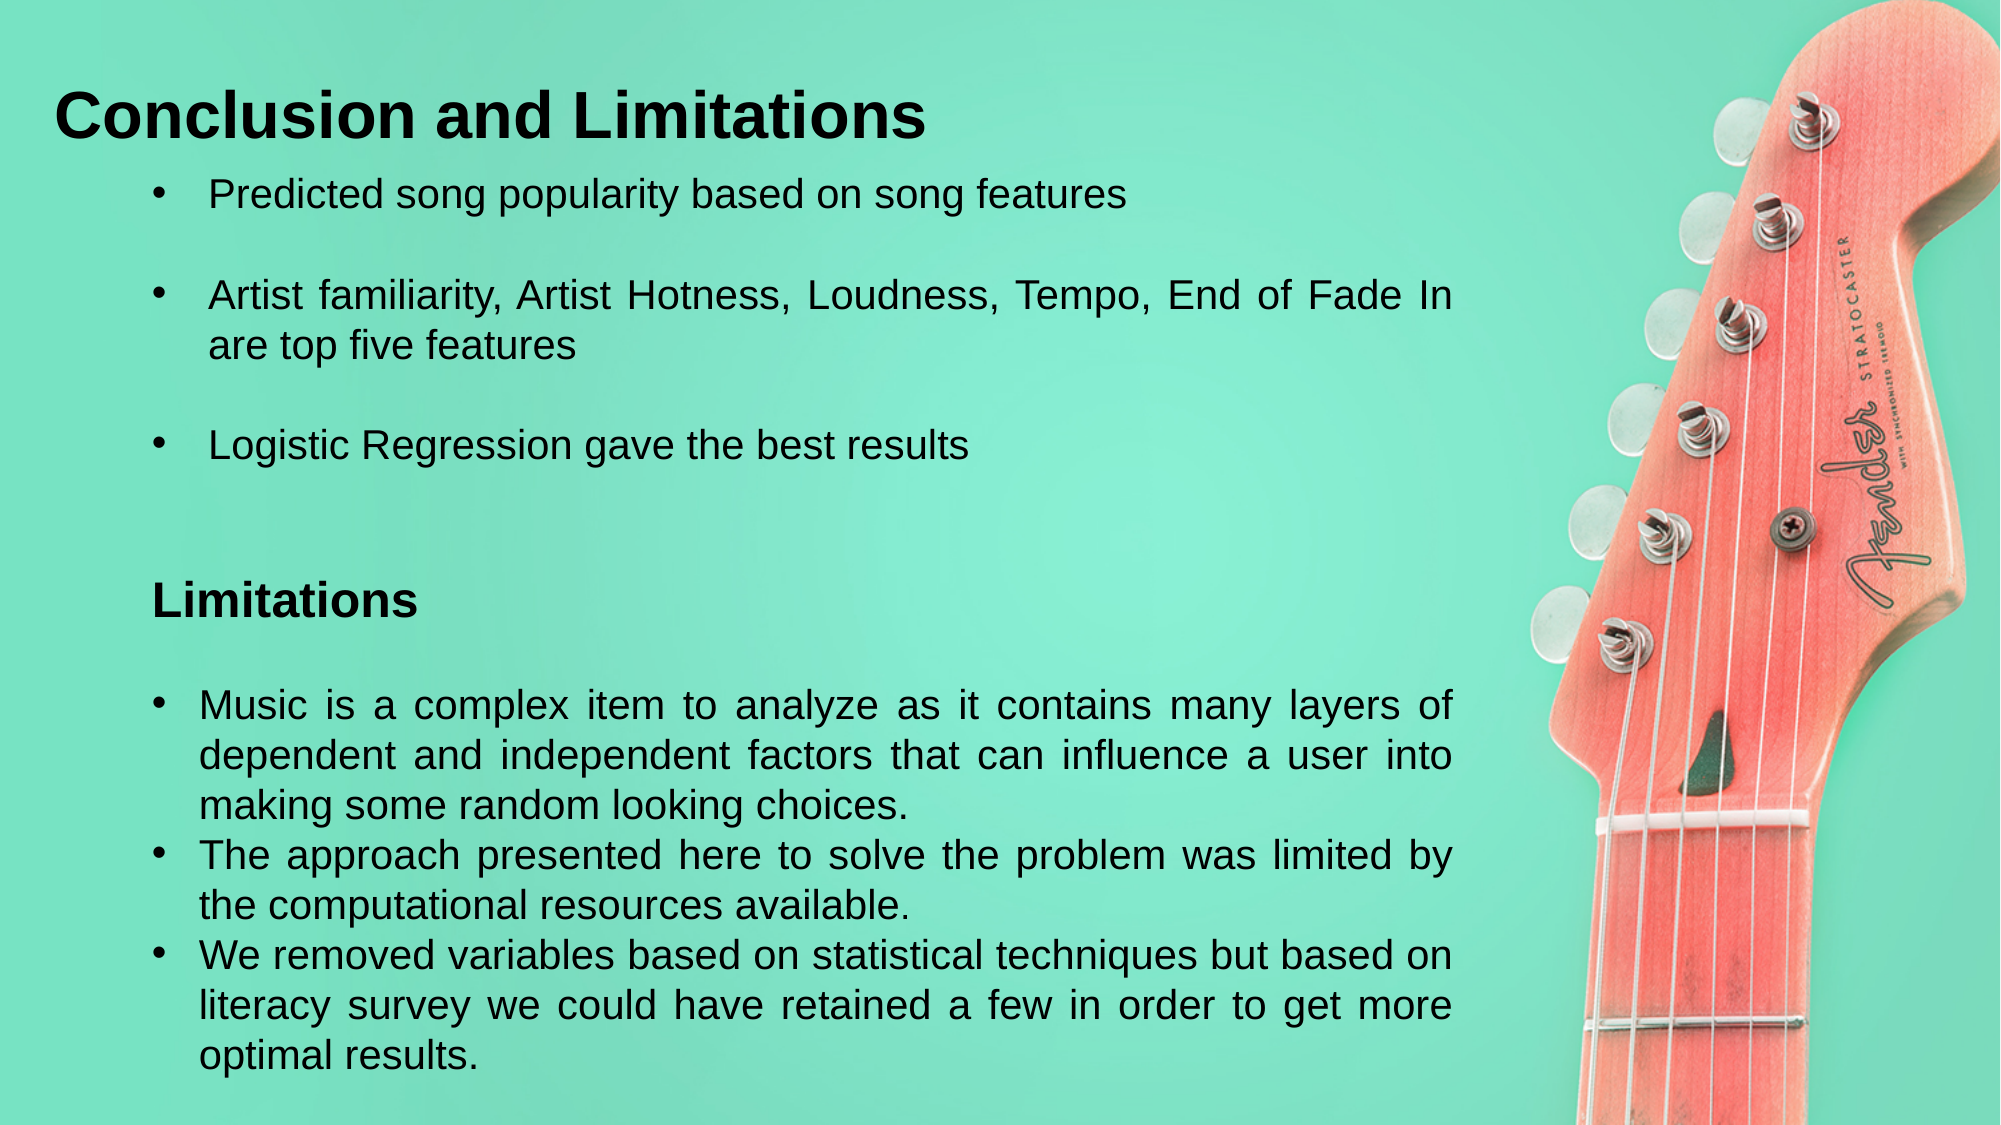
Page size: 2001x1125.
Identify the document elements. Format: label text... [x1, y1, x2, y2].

text_box Predicted song popularity based on song features Artist familiarity, Artist Hotness, Loudness, Tempo, End of Fade In are top five features Logistic Regression gave the best results Limitations Music is a complex item to analyze as it contains many layers of dependent and independent factors that can influence a user into making some random looking choices. The approach presented here to solve the problem was limited by the computational resources available. We removed variables based on statistical techniques but based on literacy survey we could have retained a few in order to get more optimal results. [137, 159, 1469, 1125]
text_box Conclusion and Limitations [40, 64, 1147, 160]
picture [0, 0, 2001, 1125]
